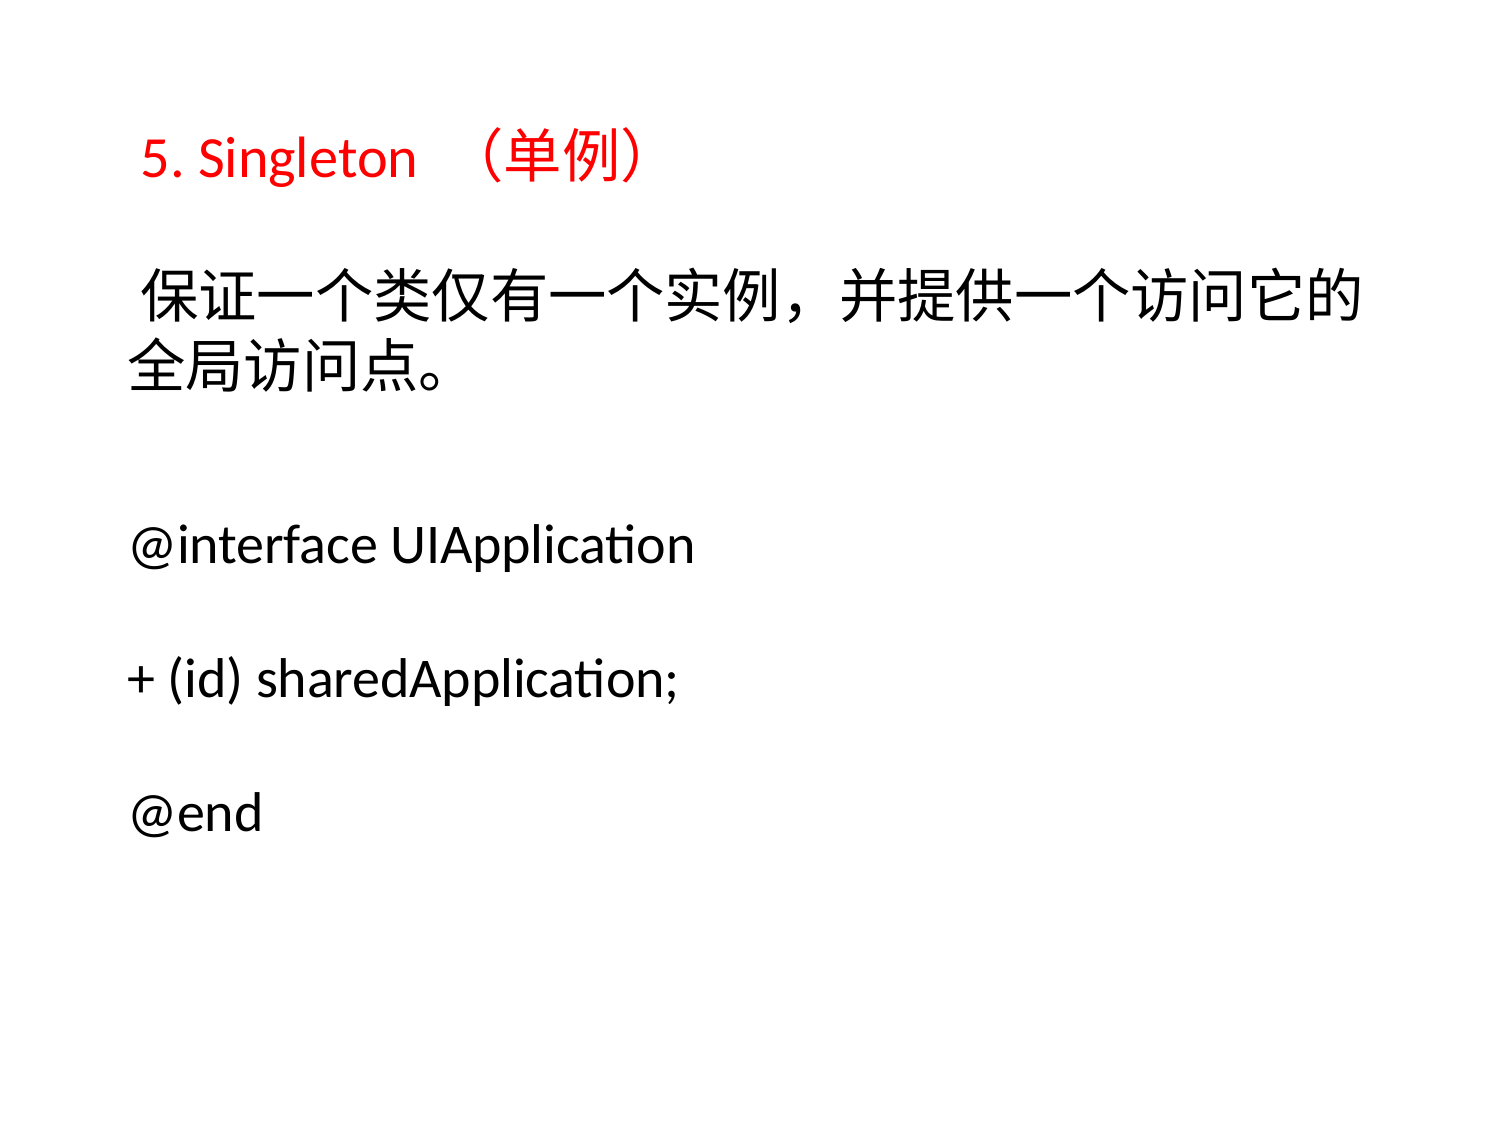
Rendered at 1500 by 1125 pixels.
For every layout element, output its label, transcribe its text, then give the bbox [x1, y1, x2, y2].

text_box @interface UIApplication + (id) sharedApplication; @end [112, 498, 1388, 852]
title 5. Singleton （单例） 保证一个类仅有一个实例，并提供一个访问它的全局访问点。 [112, 82, 1388, 436]
